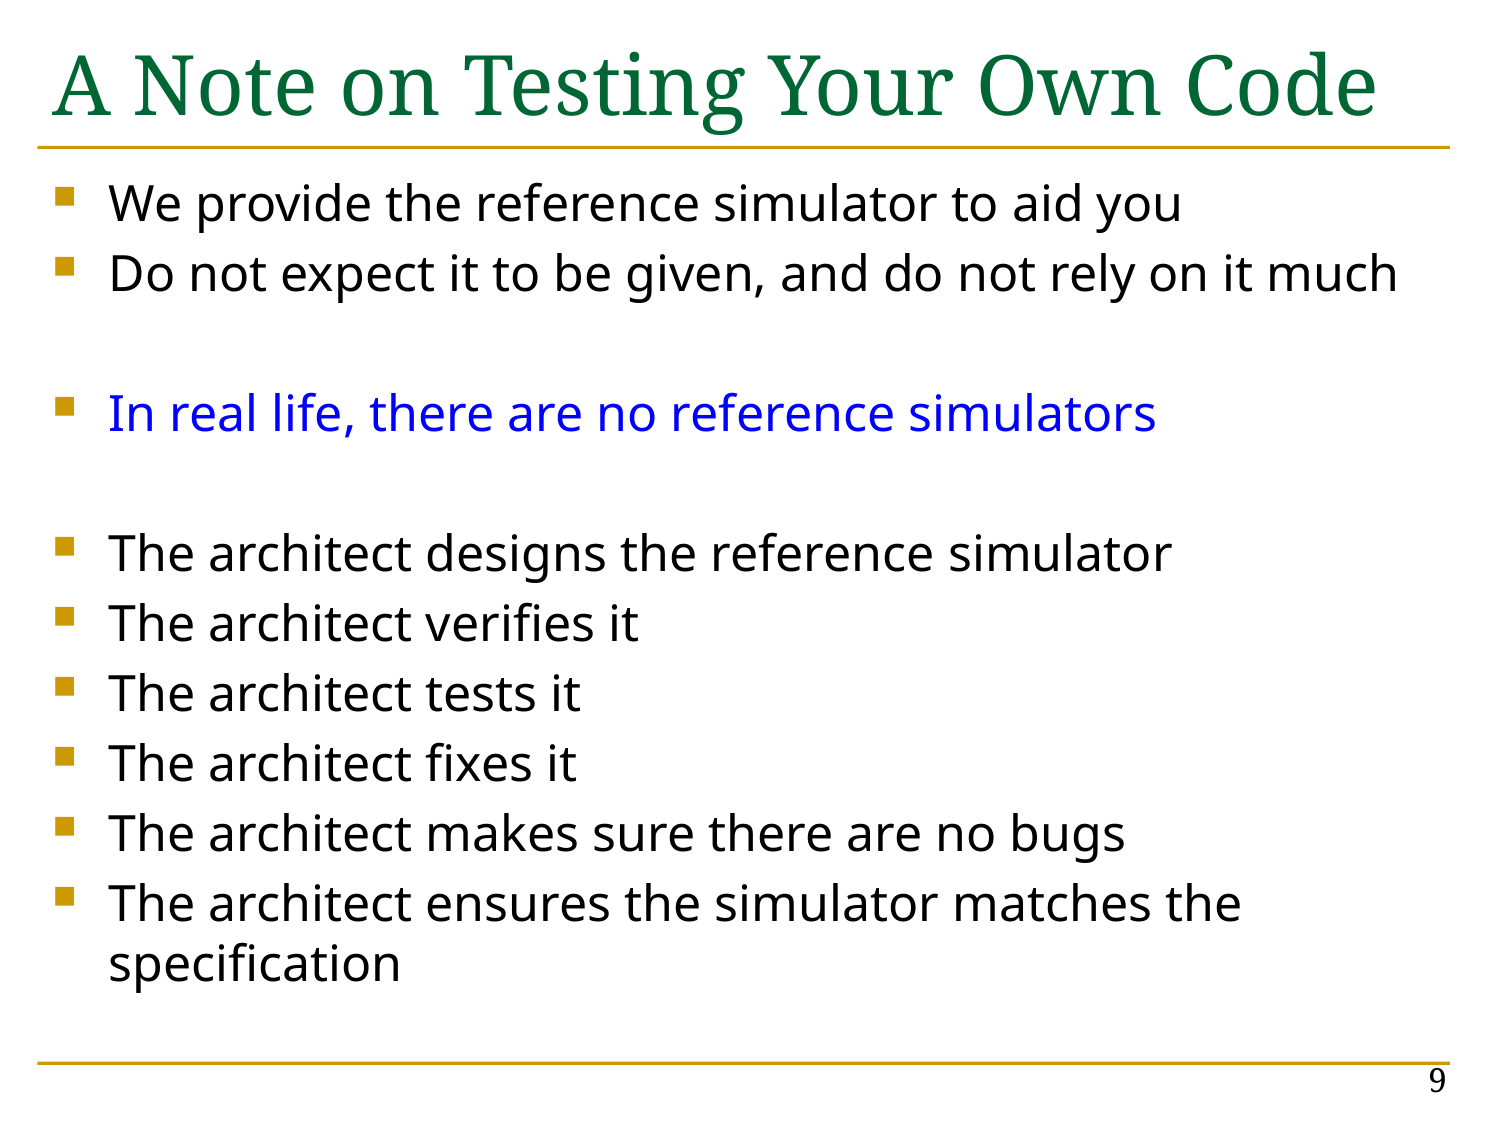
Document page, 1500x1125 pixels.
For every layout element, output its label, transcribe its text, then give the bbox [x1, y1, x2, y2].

list We provide the reference simulator to aid you Do not expect it to be given, and do not rely on it much In real life, there are no reference simulators The architect designs the reference simulator The architect verifies it The architect tests it The architect fixes it The architect makes sure there are no bugs The architect ensures the simulator matches the specification [37, 163, 1500, 1016]
title A Note on Testing Your Own Code [37, 24, 1450, 163]
slide_number 9 [1111, 1036, 1462, 1112]
